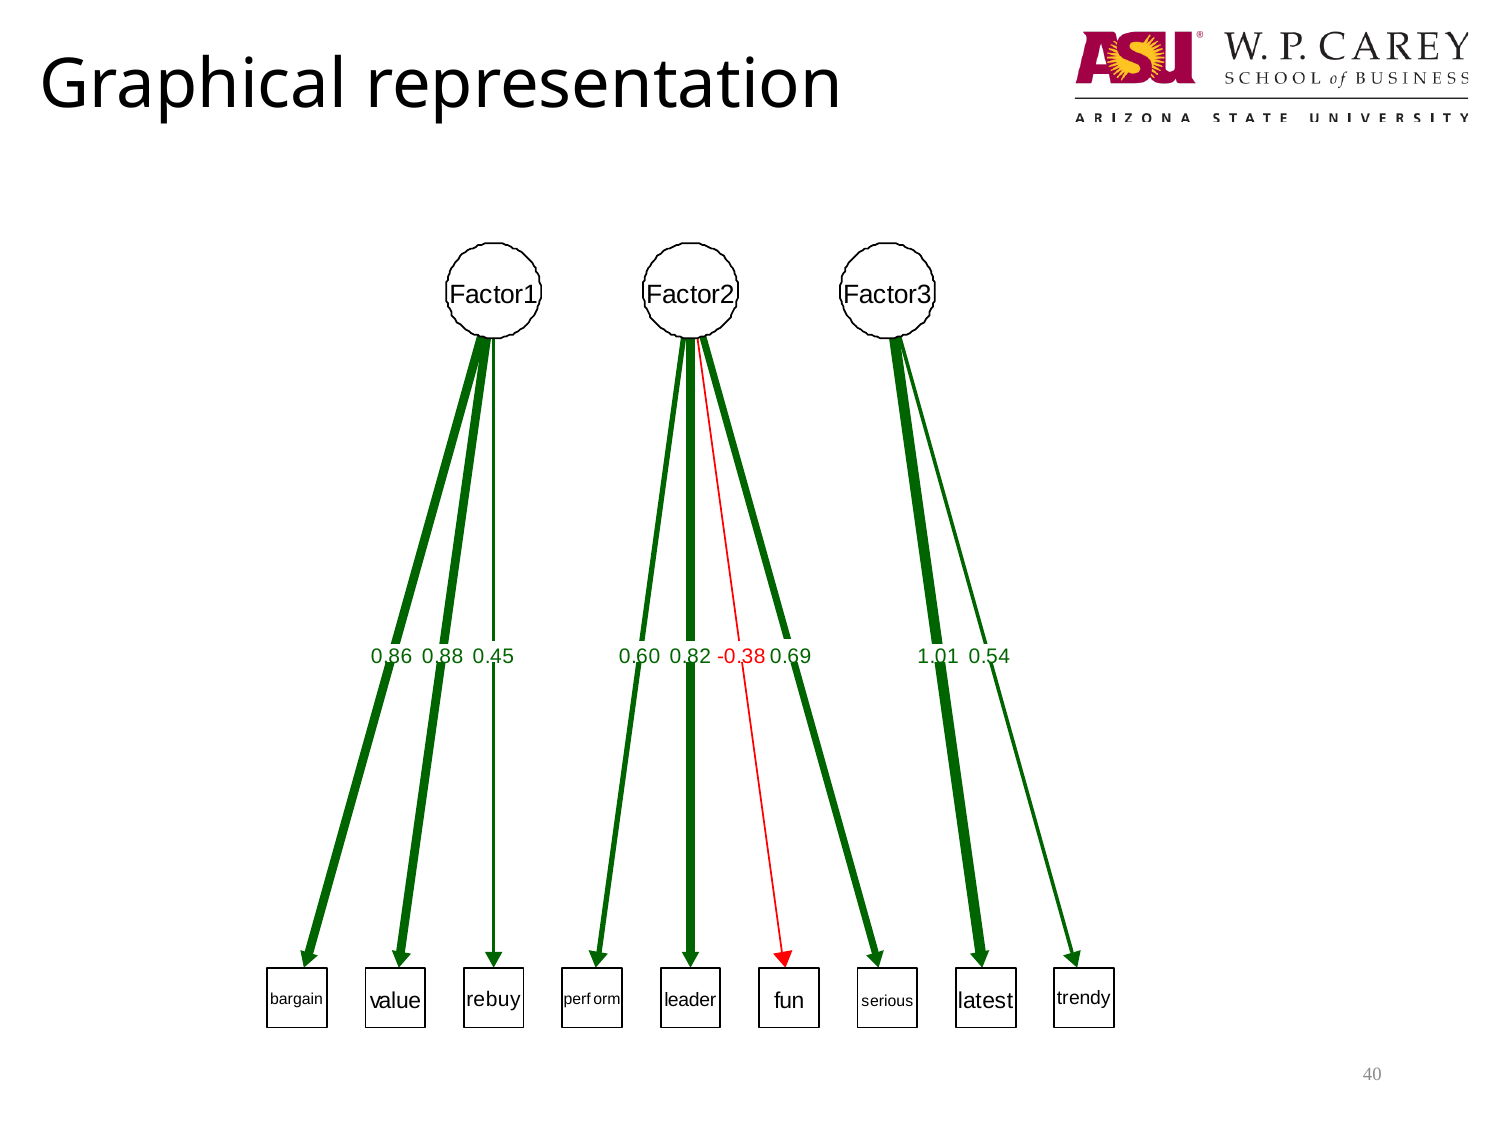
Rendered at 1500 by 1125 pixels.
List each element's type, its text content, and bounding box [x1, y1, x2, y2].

picture [99, 206, 1281, 1070]
slide_number 40 [1059, 1042, 1397, 1103]
title Graphical representation [24, 17, 1319, 235]
